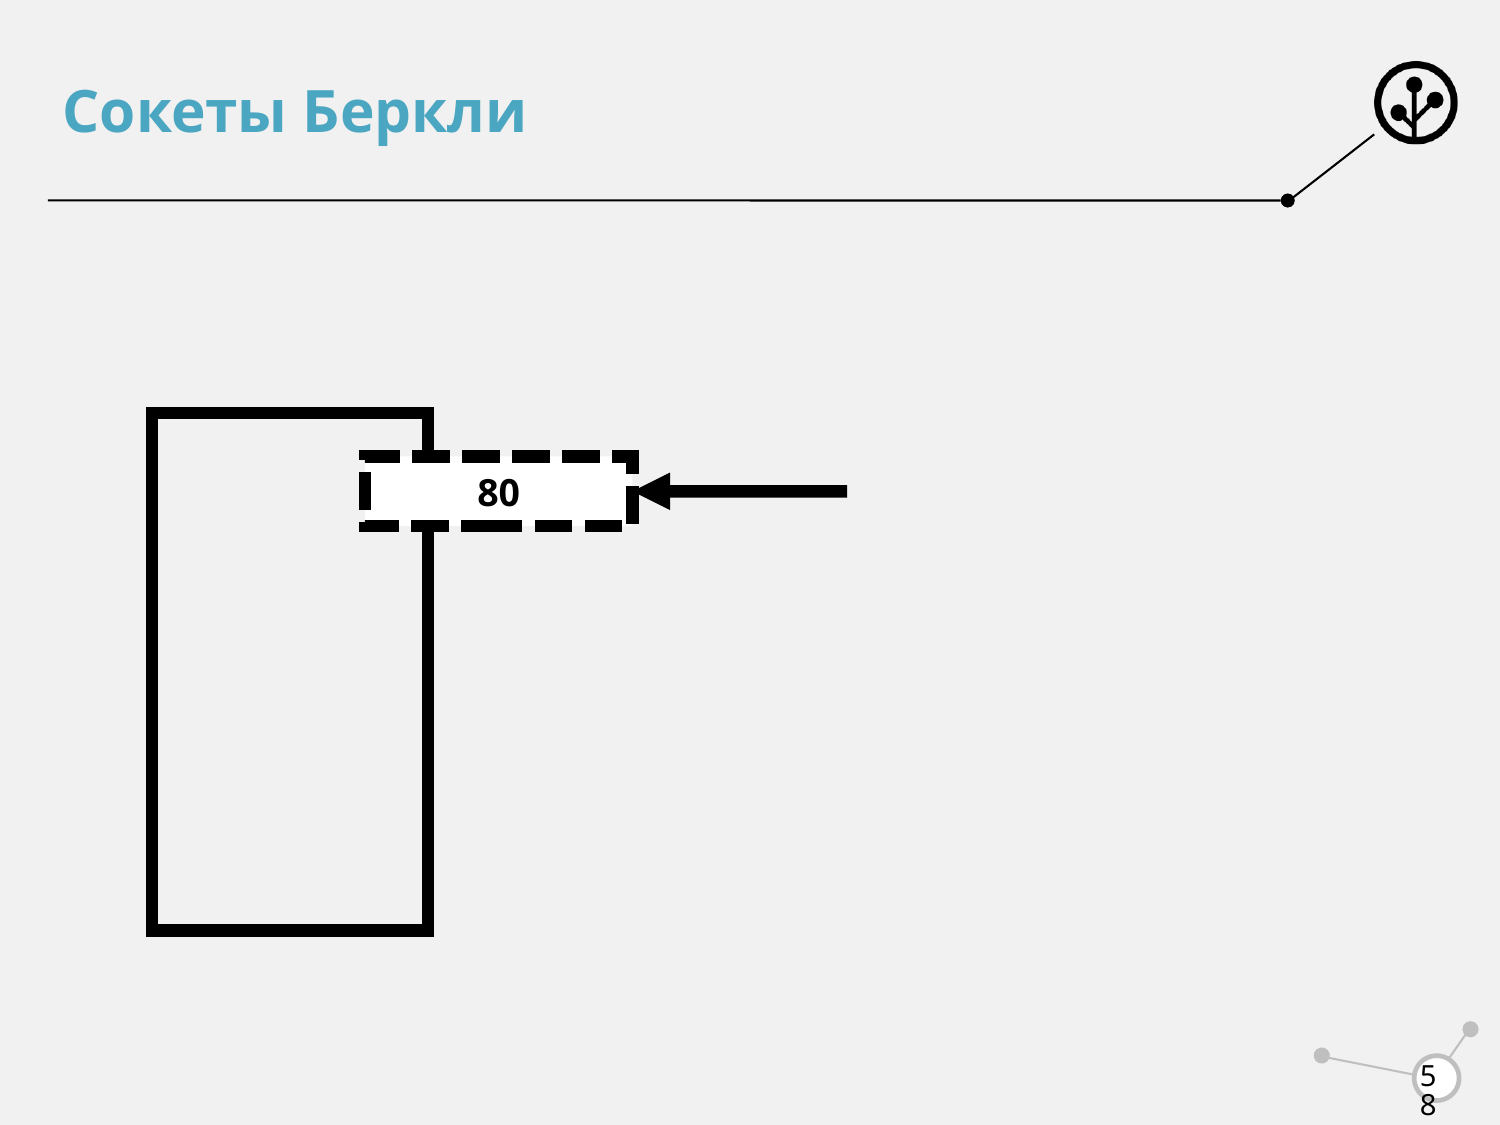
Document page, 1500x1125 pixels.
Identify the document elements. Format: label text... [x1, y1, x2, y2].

title Сокеты Беркли [47, 42, 1281, 185]
text_box [152, 412, 429, 931]
picture [1363, 24, 1464, 185]
slide_number 58 [1404, 1047, 1468, 1108]
text_box 80 [365, 456, 633, 527]
